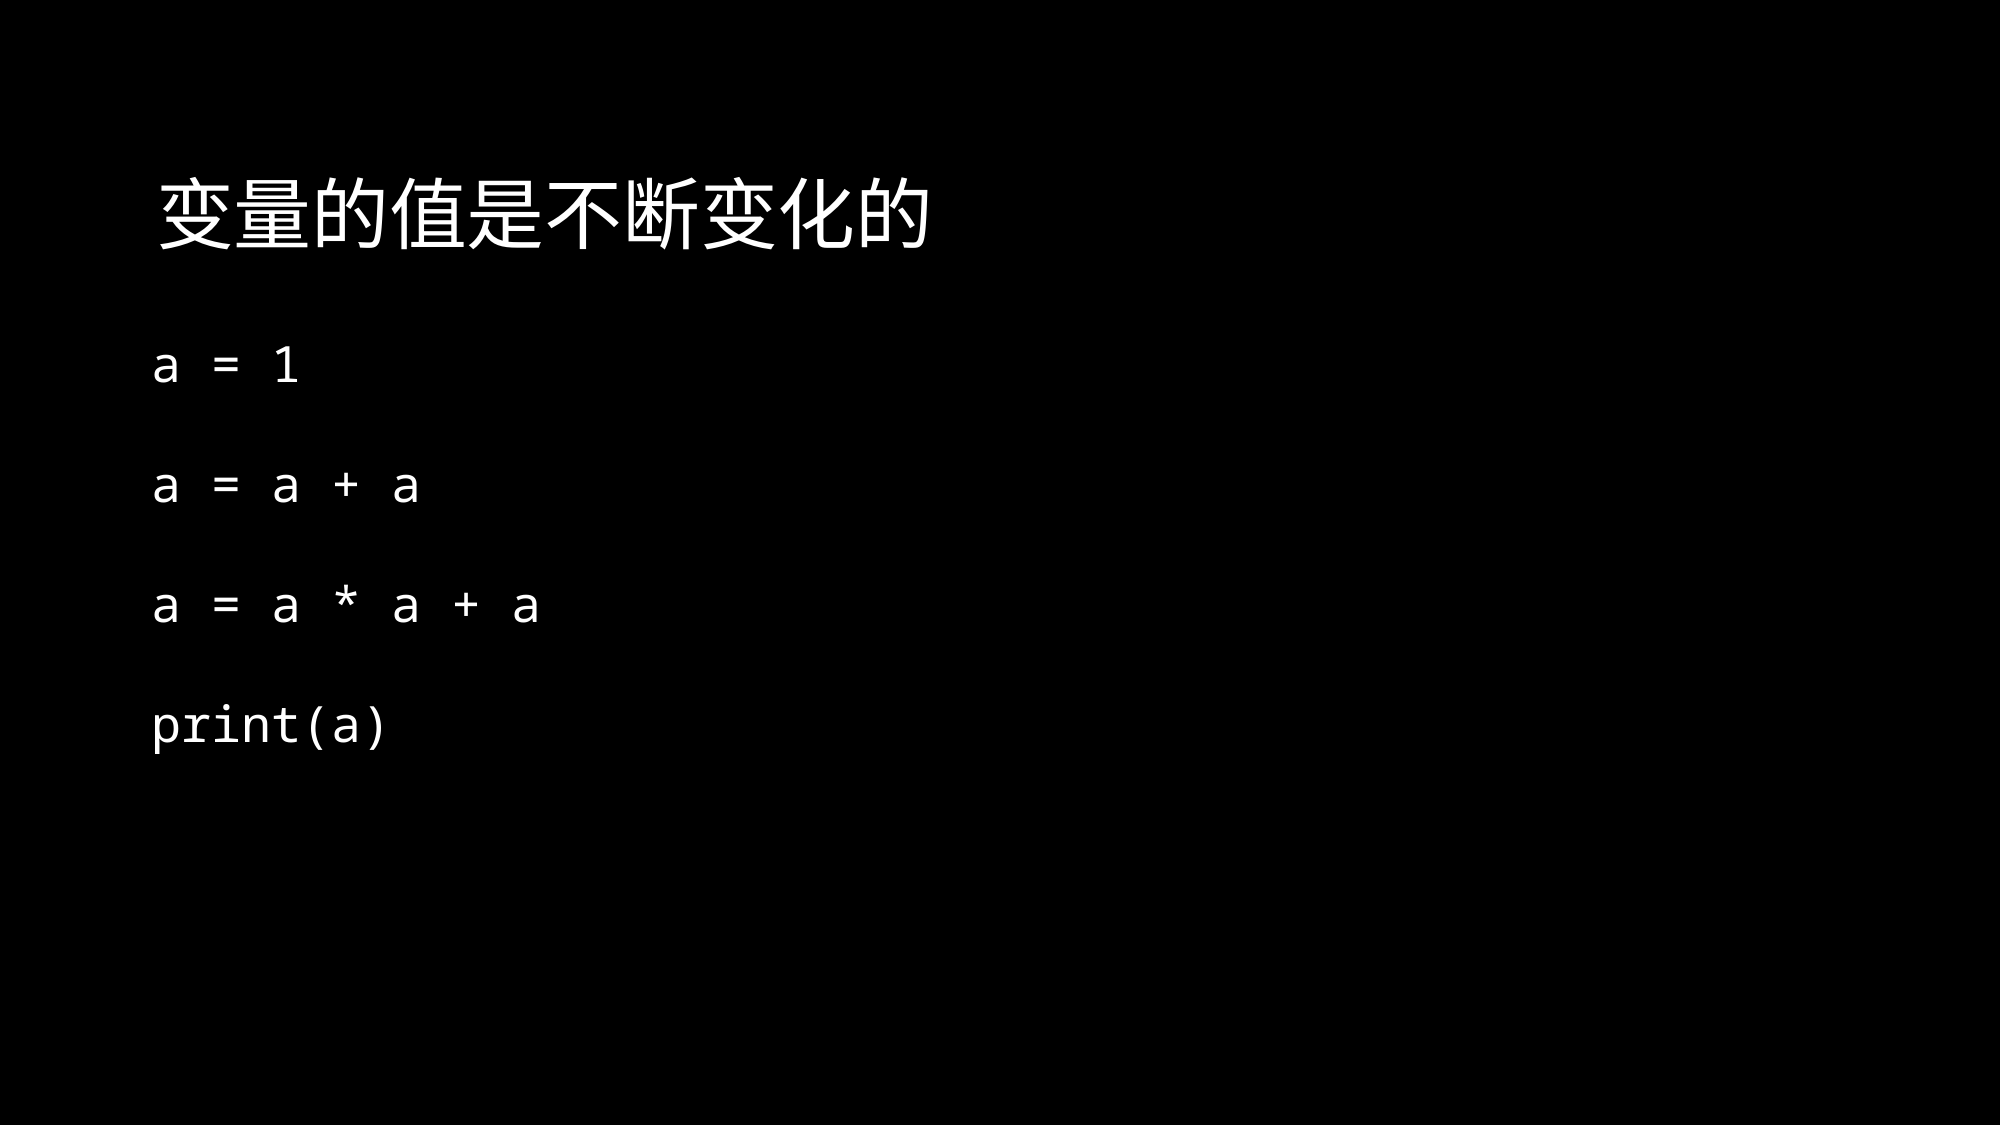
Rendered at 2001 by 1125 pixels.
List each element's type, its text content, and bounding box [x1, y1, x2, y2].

text_box 变量的值是不断变化的 [136, 145, 2000, 271]
text_box a = 1 a = a + a a = a * a + a print(a) [136, 325, 1390, 760]
